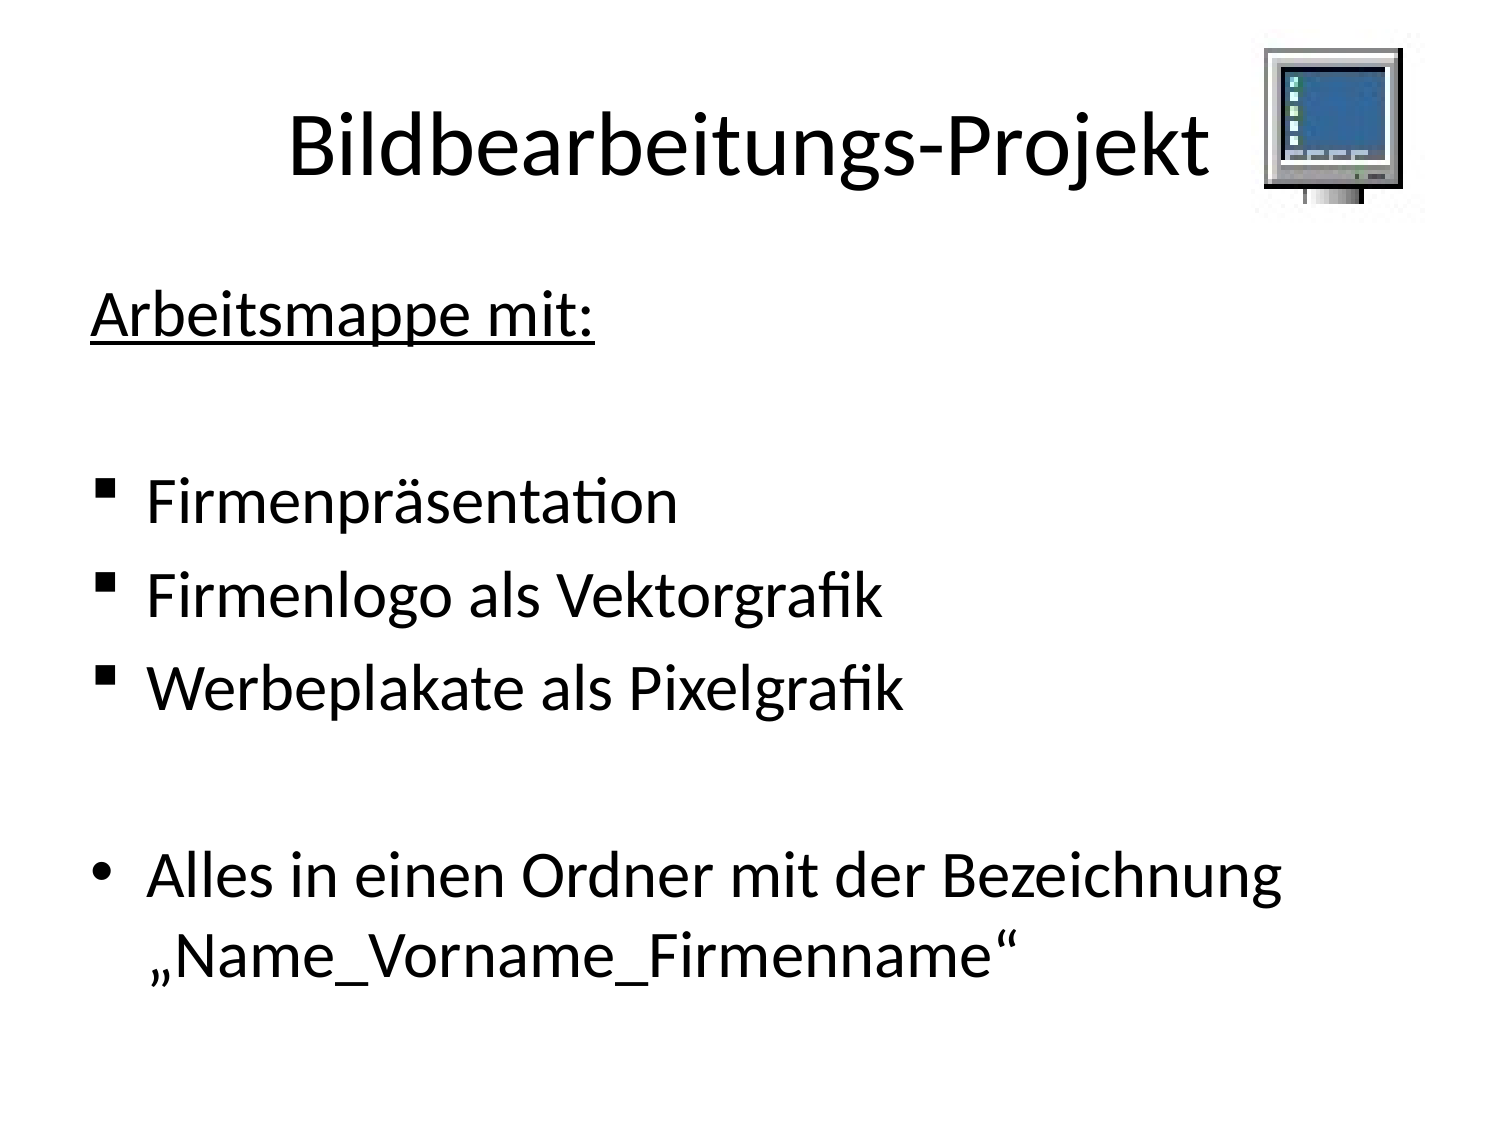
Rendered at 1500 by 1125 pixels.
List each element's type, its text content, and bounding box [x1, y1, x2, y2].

list Arbeitsmappe mit: Firmenpräsentation Firmenlogo als Vektorgrafik Werbeplakate als Pixelgrafik Alles in einen Ordner mit der Bezeichnung „Name_Vorname_Firmenname“ [75, 262, 1425, 1005]
picture [1251, 29, 1426, 243]
title Bildbearbeitungs-Projekt [75, 45, 1246, 233]
